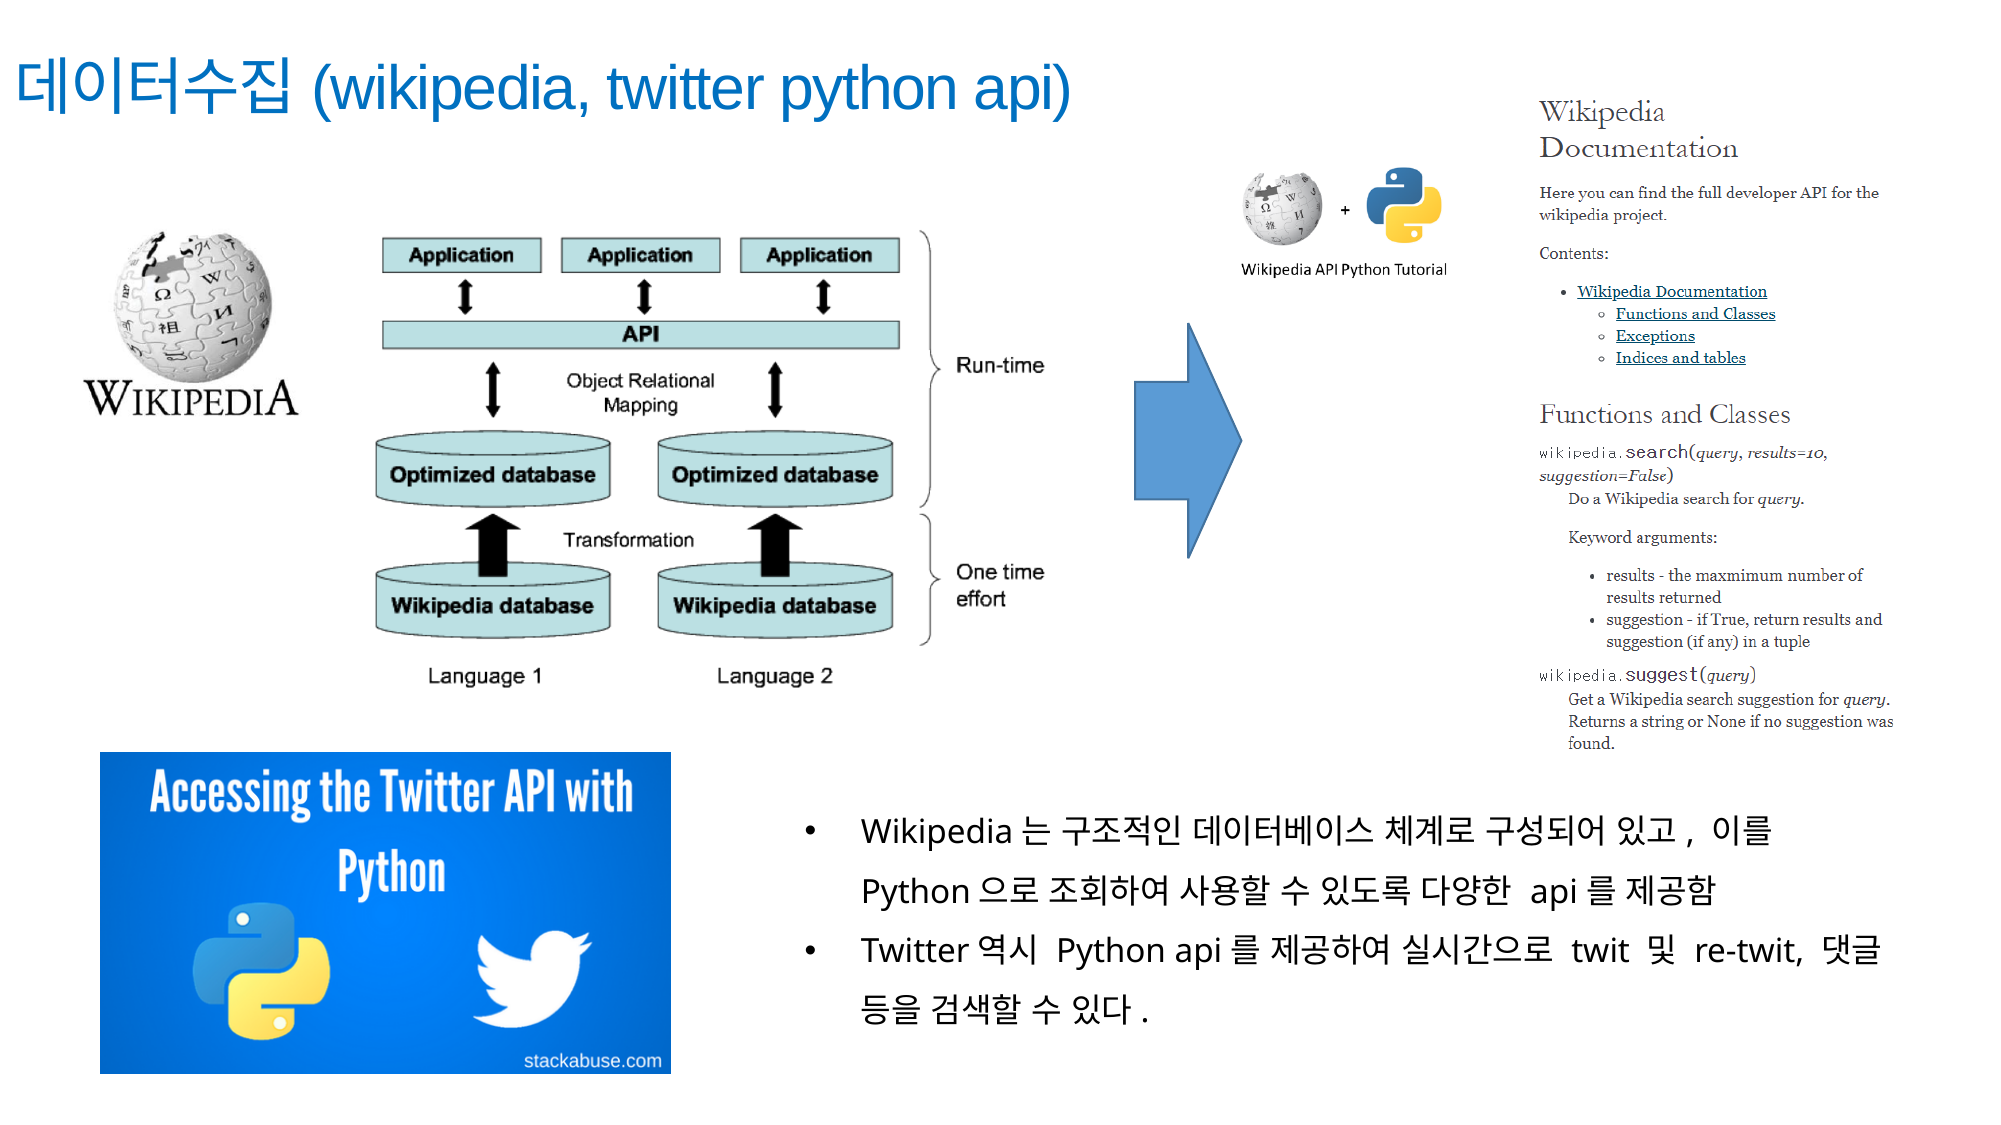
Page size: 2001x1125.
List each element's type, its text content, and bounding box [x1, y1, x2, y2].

picture [99, 752, 671, 1074]
text_box 데이터수집(wikipedia, twitter python api) [0, 39, 2000, 130]
text_box Wikipedia는 구조적인 데이터베이스 체계로 구성되어 있고, 이를 Python으로 조회하여 사용할 수 있도록 다양한 api를 제공함 Twitter역시 Python api를 제공하여 실시간으로 twit 및 re-twit, 댓글 등을 검색할 수 있다. [773, 782, 1909, 1069]
text_box [1134, 322, 1243, 559]
picture [76, 222, 304, 424]
picture [1203, 80, 1915, 753]
picture [358, 222, 1057, 692]
